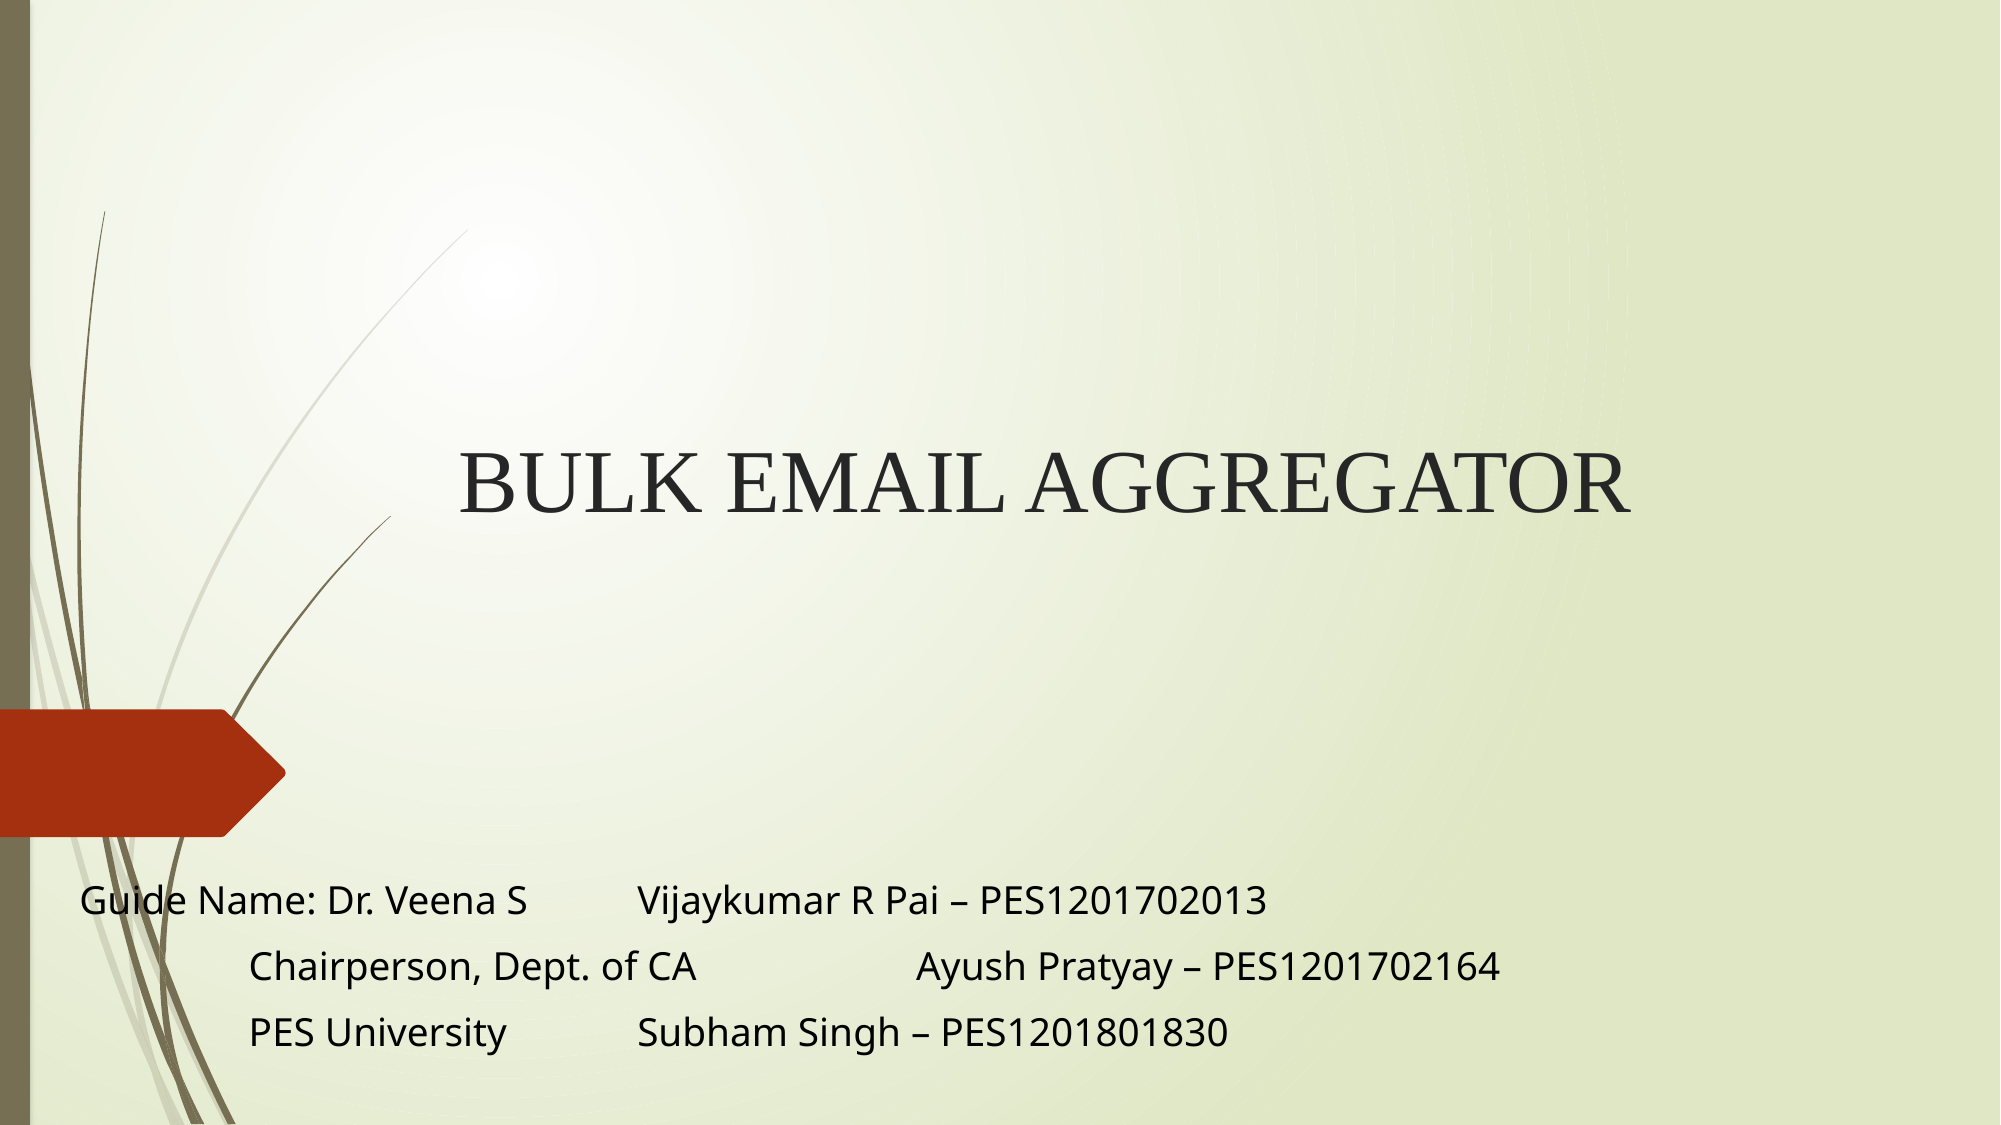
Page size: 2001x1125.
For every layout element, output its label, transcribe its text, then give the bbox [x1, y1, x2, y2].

title BULK EMAIL AGGREGATOR [443, 402, 1670, 538]
subtitle Guide Name: Dr. Veena S Vijaykumar R Pai – PES1201702013 Chairperson, Dept. of CA Ayush Pratyay – PES1201702164 PES University Subham Singh – PES1201801830 [64, 867, 1959, 1096]
